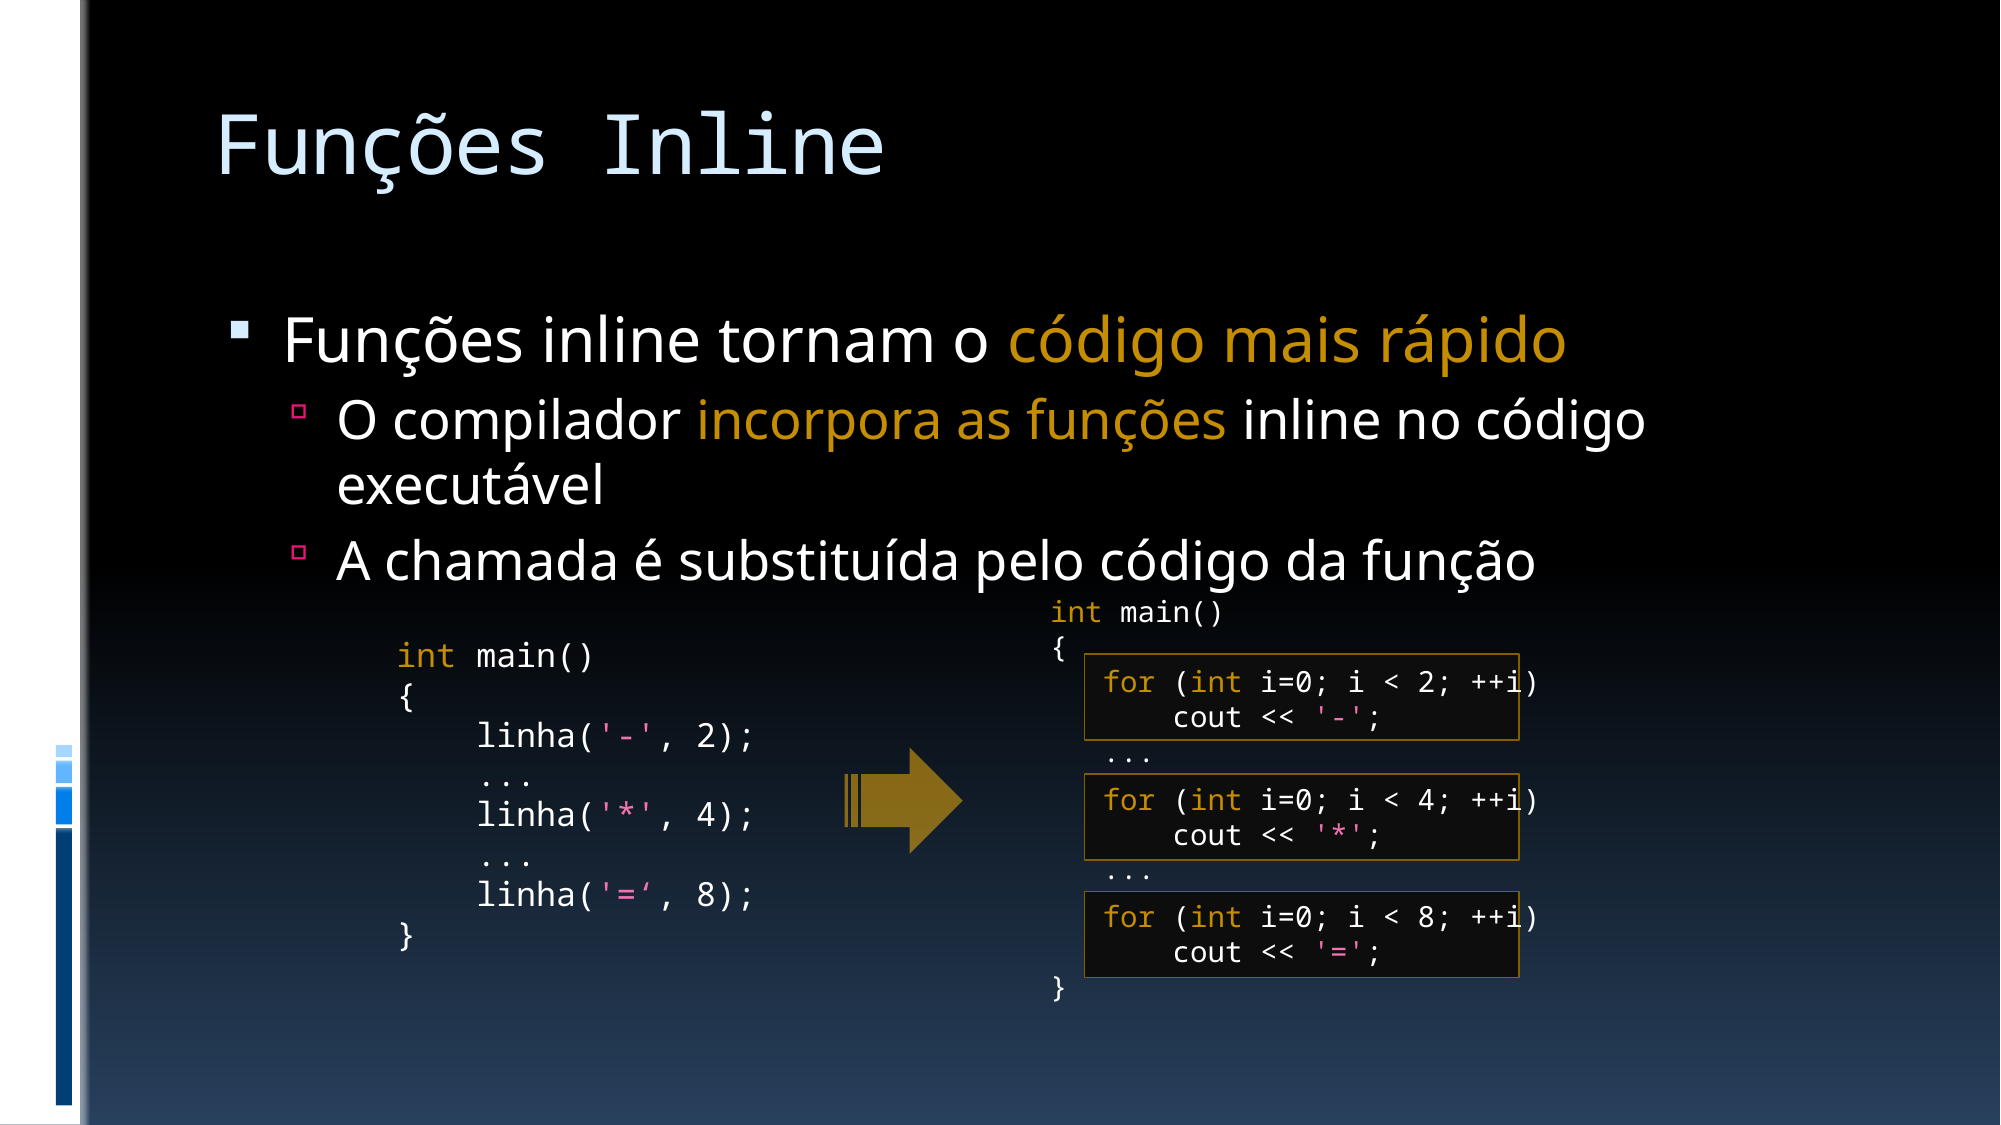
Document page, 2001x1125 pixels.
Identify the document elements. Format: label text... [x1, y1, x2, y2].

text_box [1034, 585, 1615, 1016]
list Funções inline tornam o código mais rápido O compilador incorpora as funções inline no código executável A chamada é substituída pelo código da função [200, 292, 1900, 1043]
text_box int main() { linha('-', 2); ... linha('*', 4); ... linha('=‘, 8); } [381, 626, 784, 961]
text_box [844, 774, 848, 828]
text_box [851, 774, 858, 828]
text_box [861, 747, 963, 854]
title Funções Inline [200, 83, 1900, 234]
